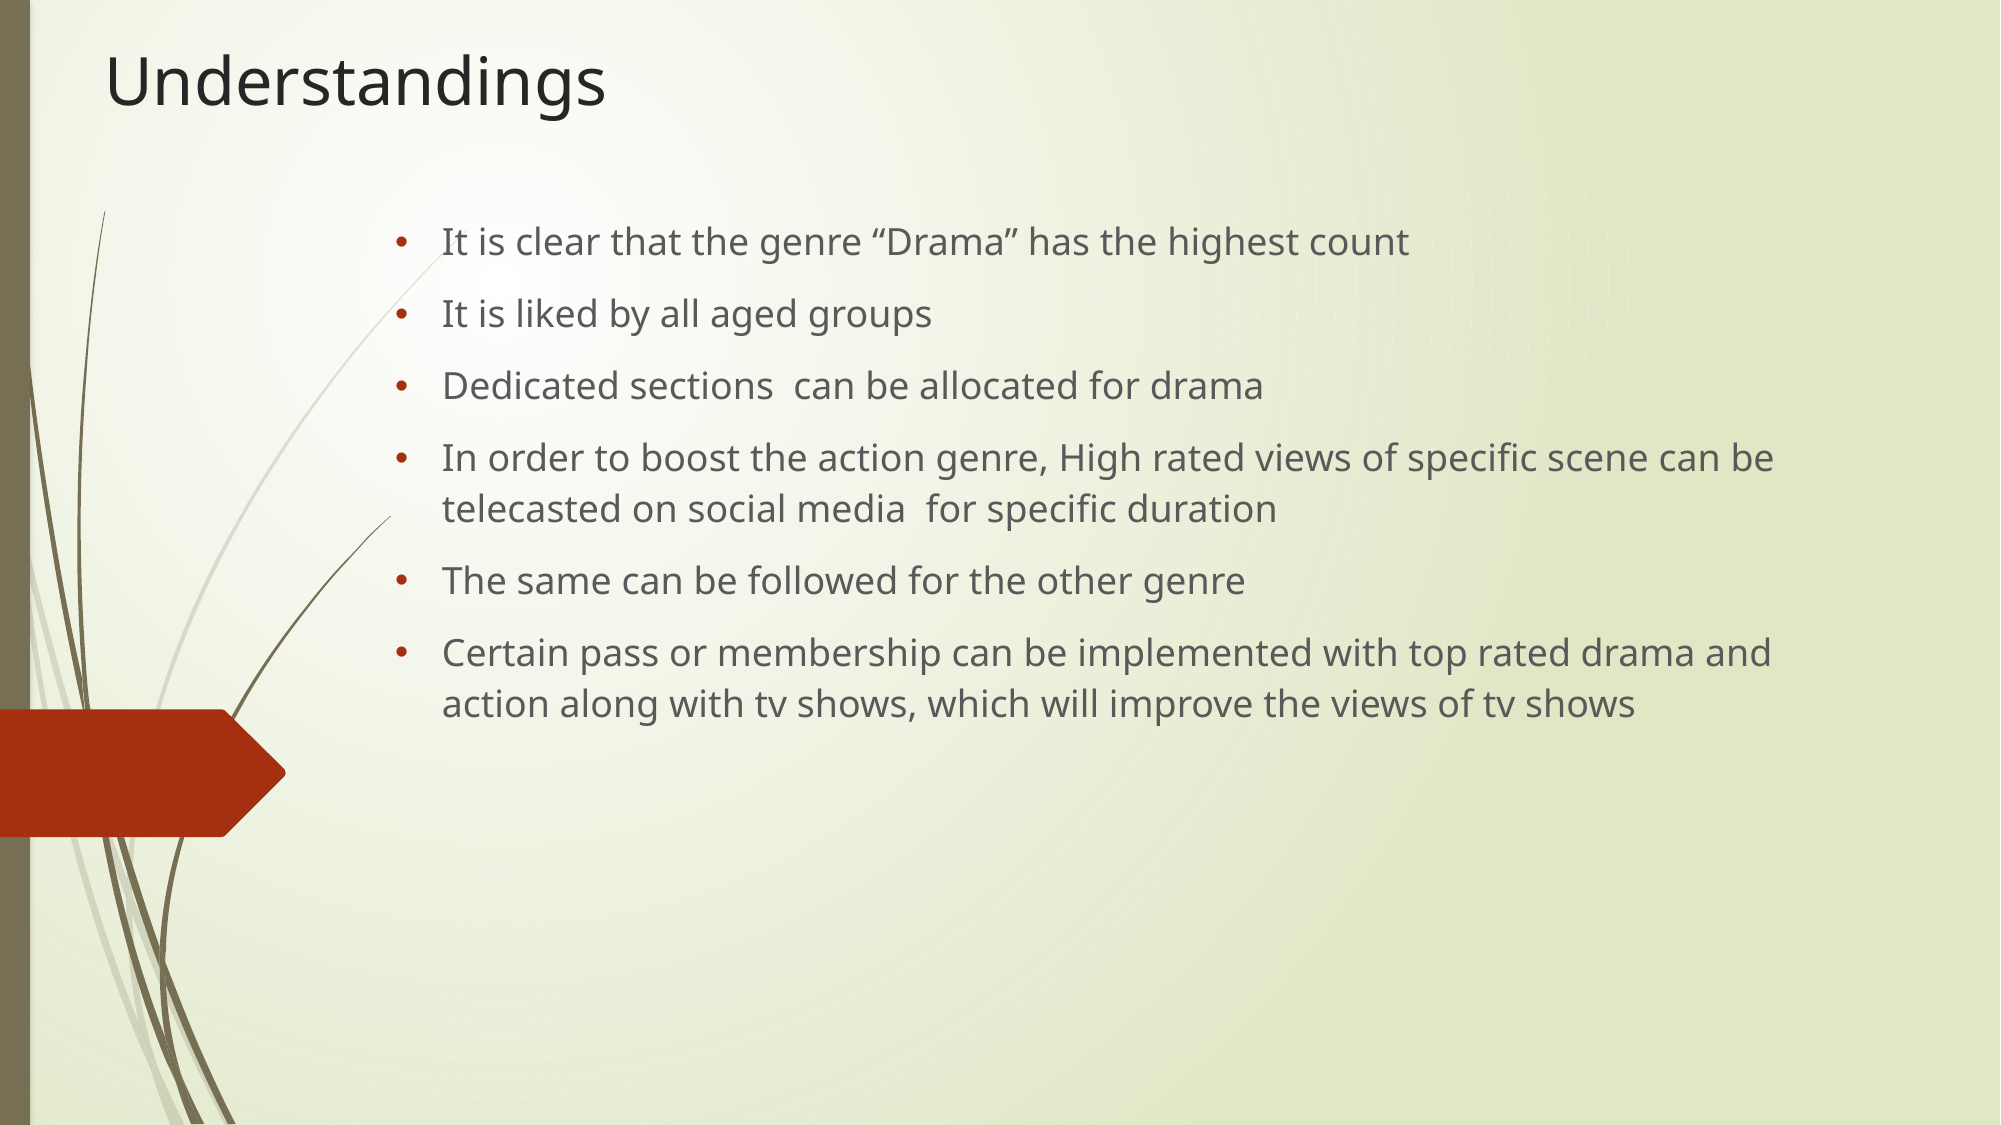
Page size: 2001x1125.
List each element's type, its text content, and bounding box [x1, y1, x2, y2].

title Understandings [89, 26, 718, 133]
subtitle It is clear that the genre “Drama” has the highest count It is liked by all aged groups Dedicated sections can be allocated for drama In order to boost the action genre, High rated views of specific scene can be telecasted on social media for specific duration The same can be followed for the other genre Certain pass or membership can be implemented with top rated drama and action along with tv shows, which will improve the views of tv shows [379, 208, 1843, 885]
